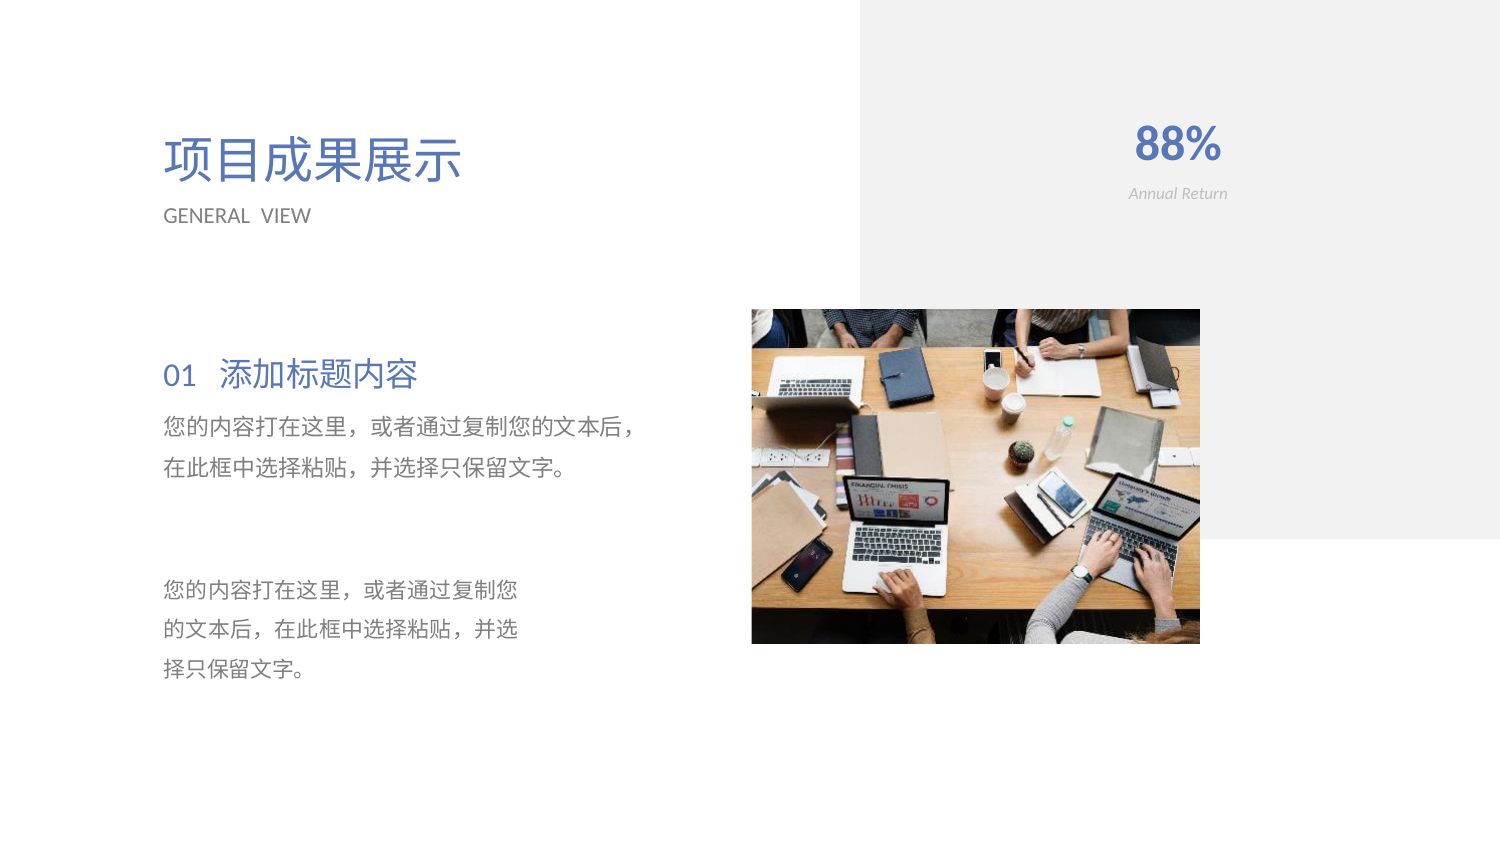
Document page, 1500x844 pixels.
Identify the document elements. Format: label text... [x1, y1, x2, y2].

text_box Annual Return [1078, 174, 1279, 211]
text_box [148, 120, 538, 237]
text_box 88% [1083, 102, 1274, 174]
picture [751, 309, 1200, 644]
text_box 您的内容打在这里，或者通过复制您的文本后，在此框中选择粘贴，并选择只保留文字。 [148, 391, 670, 489]
text_box 您的内容打在这里，或者通过复制您的文本后，在此框中选择粘贴，并选择只保留文字。 [148, 556, 534, 689]
text_box 01 添加标题内容 [148, 345, 473, 391]
